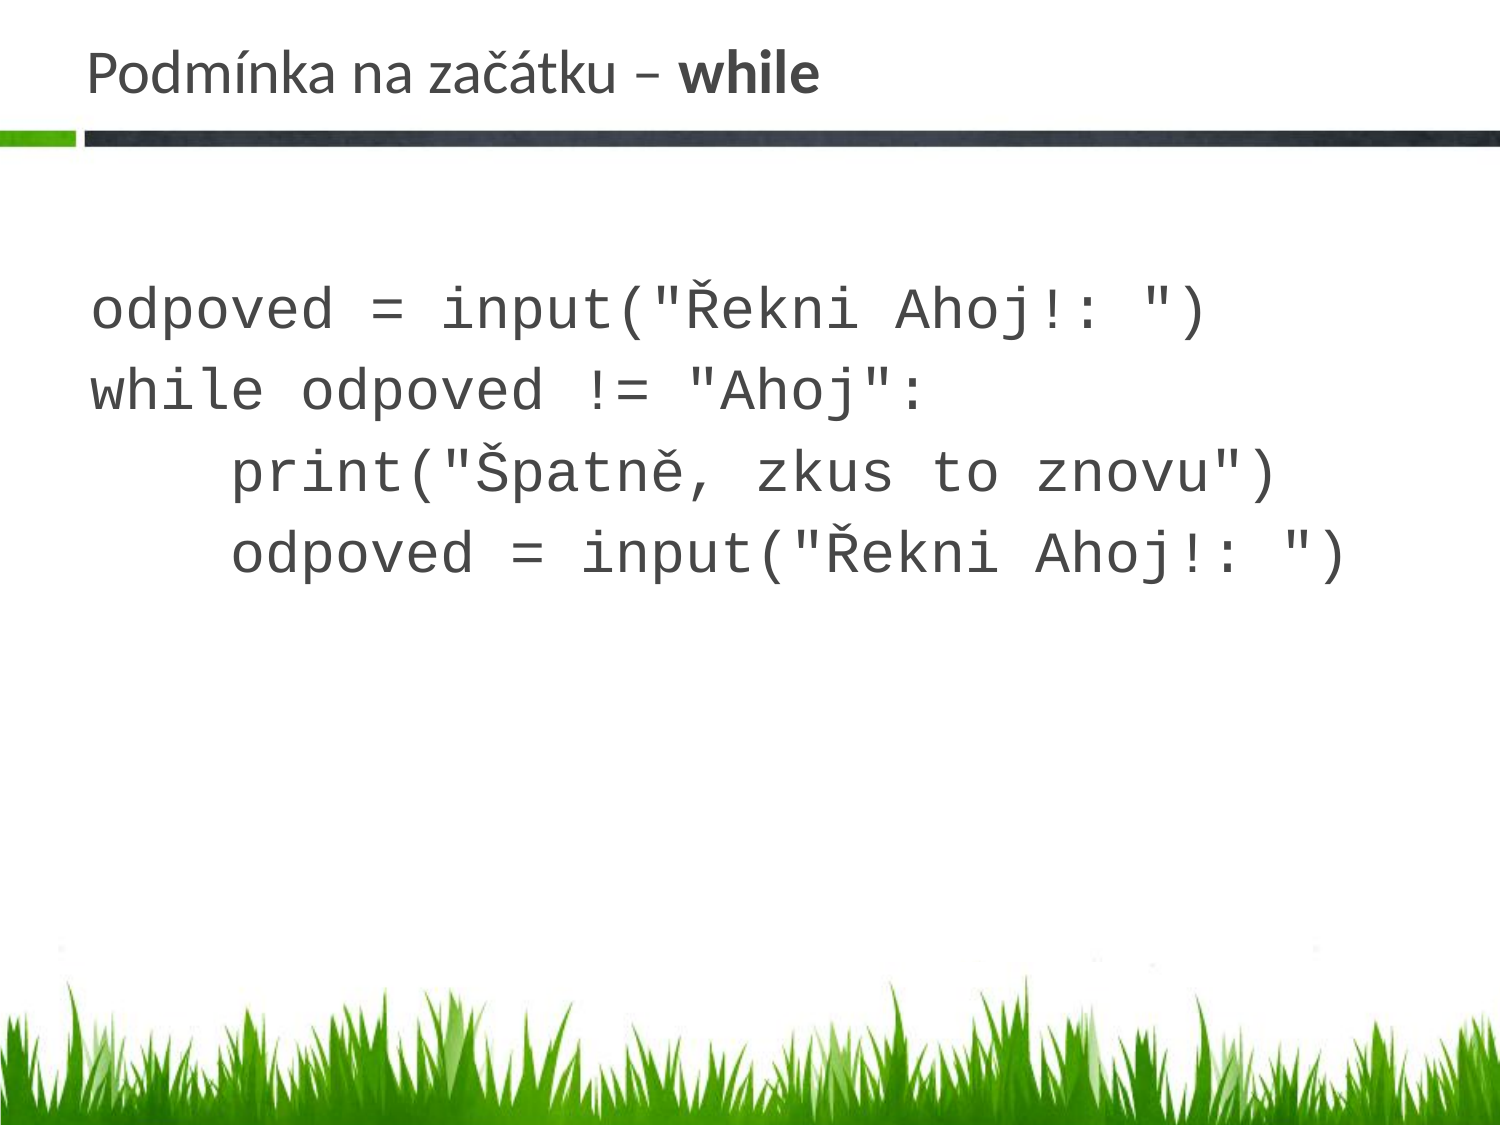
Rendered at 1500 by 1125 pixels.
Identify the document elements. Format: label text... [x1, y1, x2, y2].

title Podmínka na začátku – while [71, 12, 1450, 125]
picture [0, 0, 1500, 1125]
list odpoved = input("Řekni Ahoj!: ") while odpoved != "Ahoj": print("Špatně, zkus to znovu") odpoved = input("Řekni Ahoj!: ") [75, 262, 1425, 1005]
